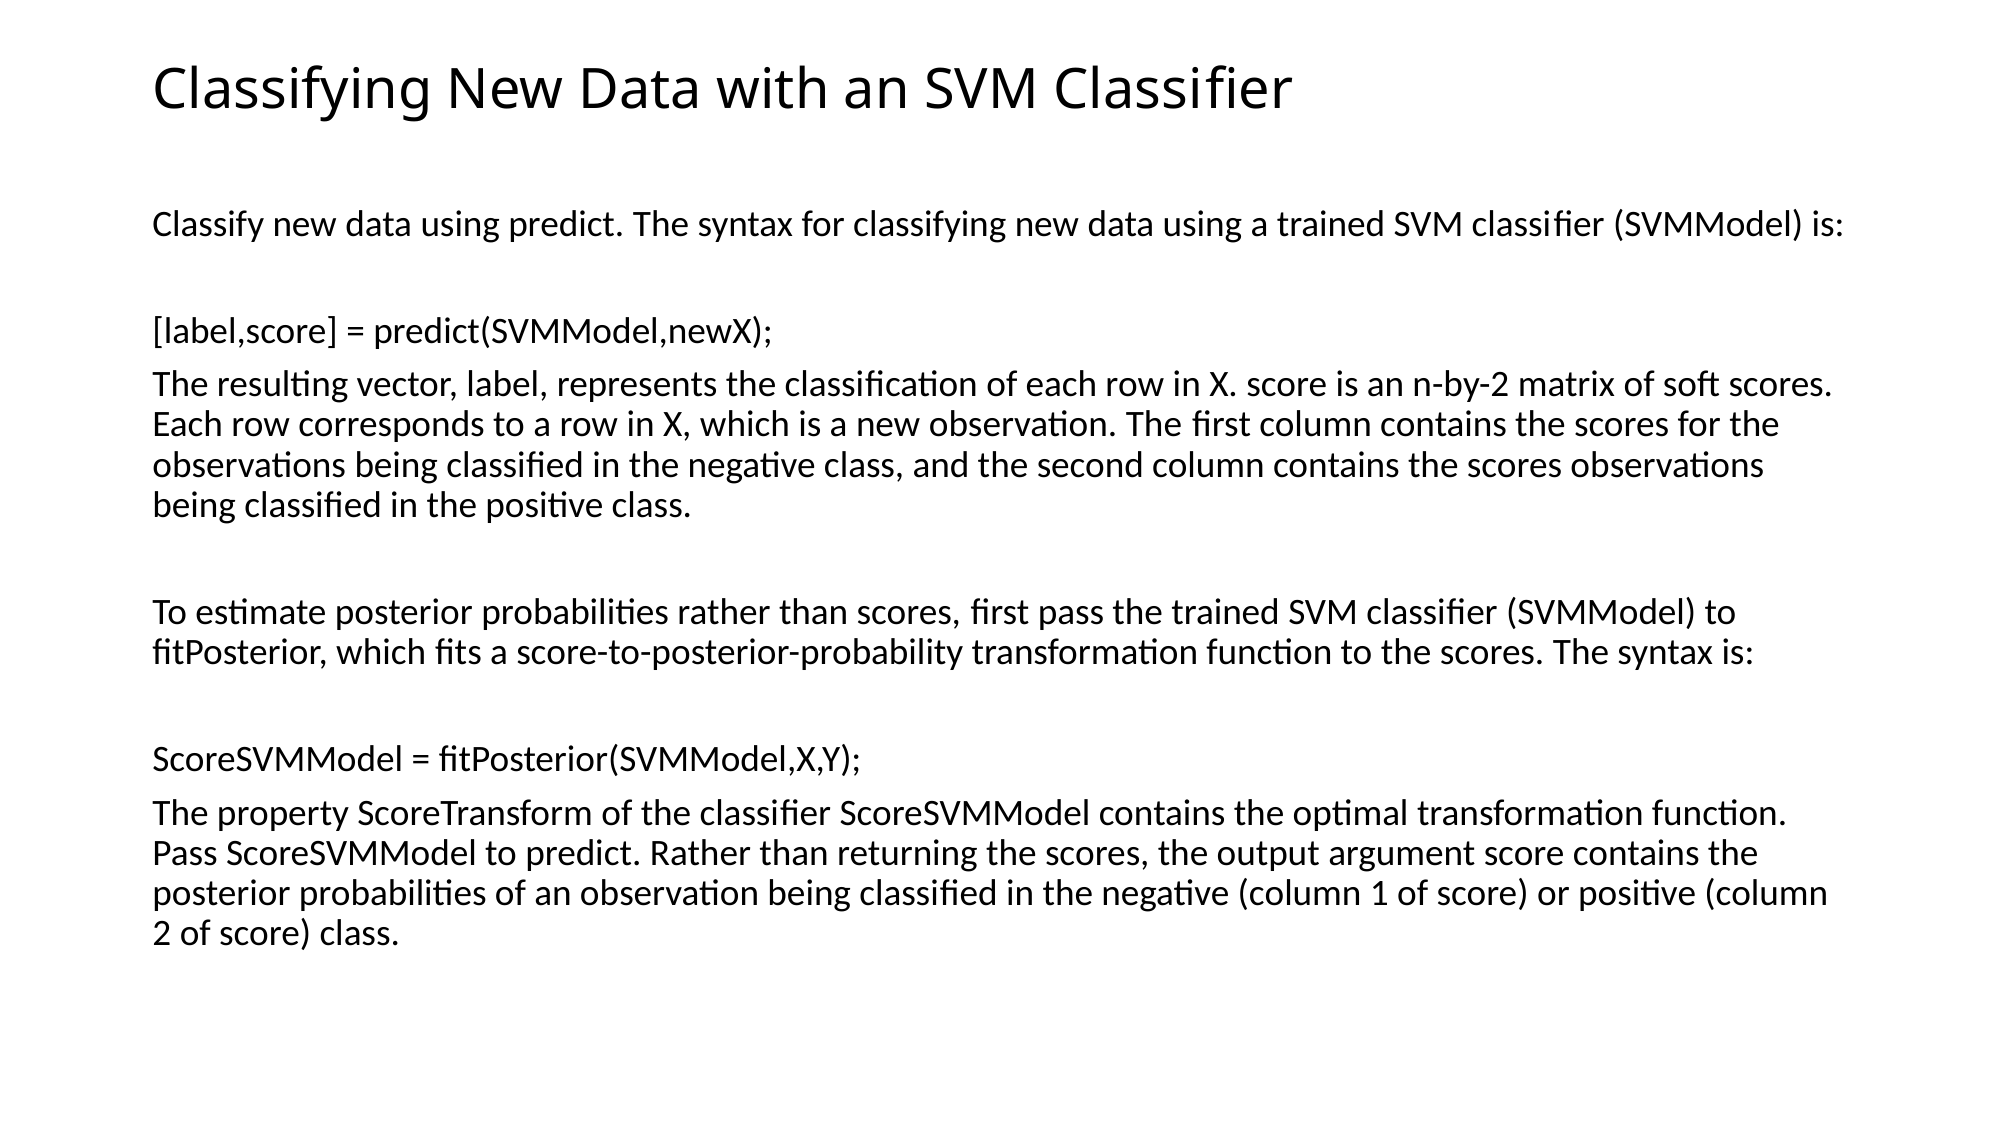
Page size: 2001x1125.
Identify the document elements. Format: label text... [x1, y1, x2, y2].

list Classify new data using predict. The syntax for classifying new data using a trained SVM classifier (SVMModel) is: [label,score] = predict(SVMModel,newX); The resulting vector, label, represents the classification of each row in X. score is an n-by-2 matrix of soft scores. Each row corresponds to a row in X, which is a new observation. The first column contains the scores for the observations being classified in the negative class, and the second column contains the scores observations being classified in the positive class. To estimate posterior probabilities rather than scores, first pass the trained SVM classifier (SVMModel) to fitPosterior, which fits a score-to-posterior-probability transformation function to the scores. The syntax is: ScoreSVMModel = fitPosterior(SVMModel,X,Y); The property ScoreTransform of the classifier ScoreSVMModel contains the optimal transformation function. Pass ScoreSVMModel to predict. Rather than returning the scores, the output argument score contains the posterior probabilities of an observation being classified in the negative (column 1 of score) or positive (column 2 of score) class. [137, 196, 1863, 1014]
title Classifying New Data with an SVM Classifier [137, 52, 1863, 196]
